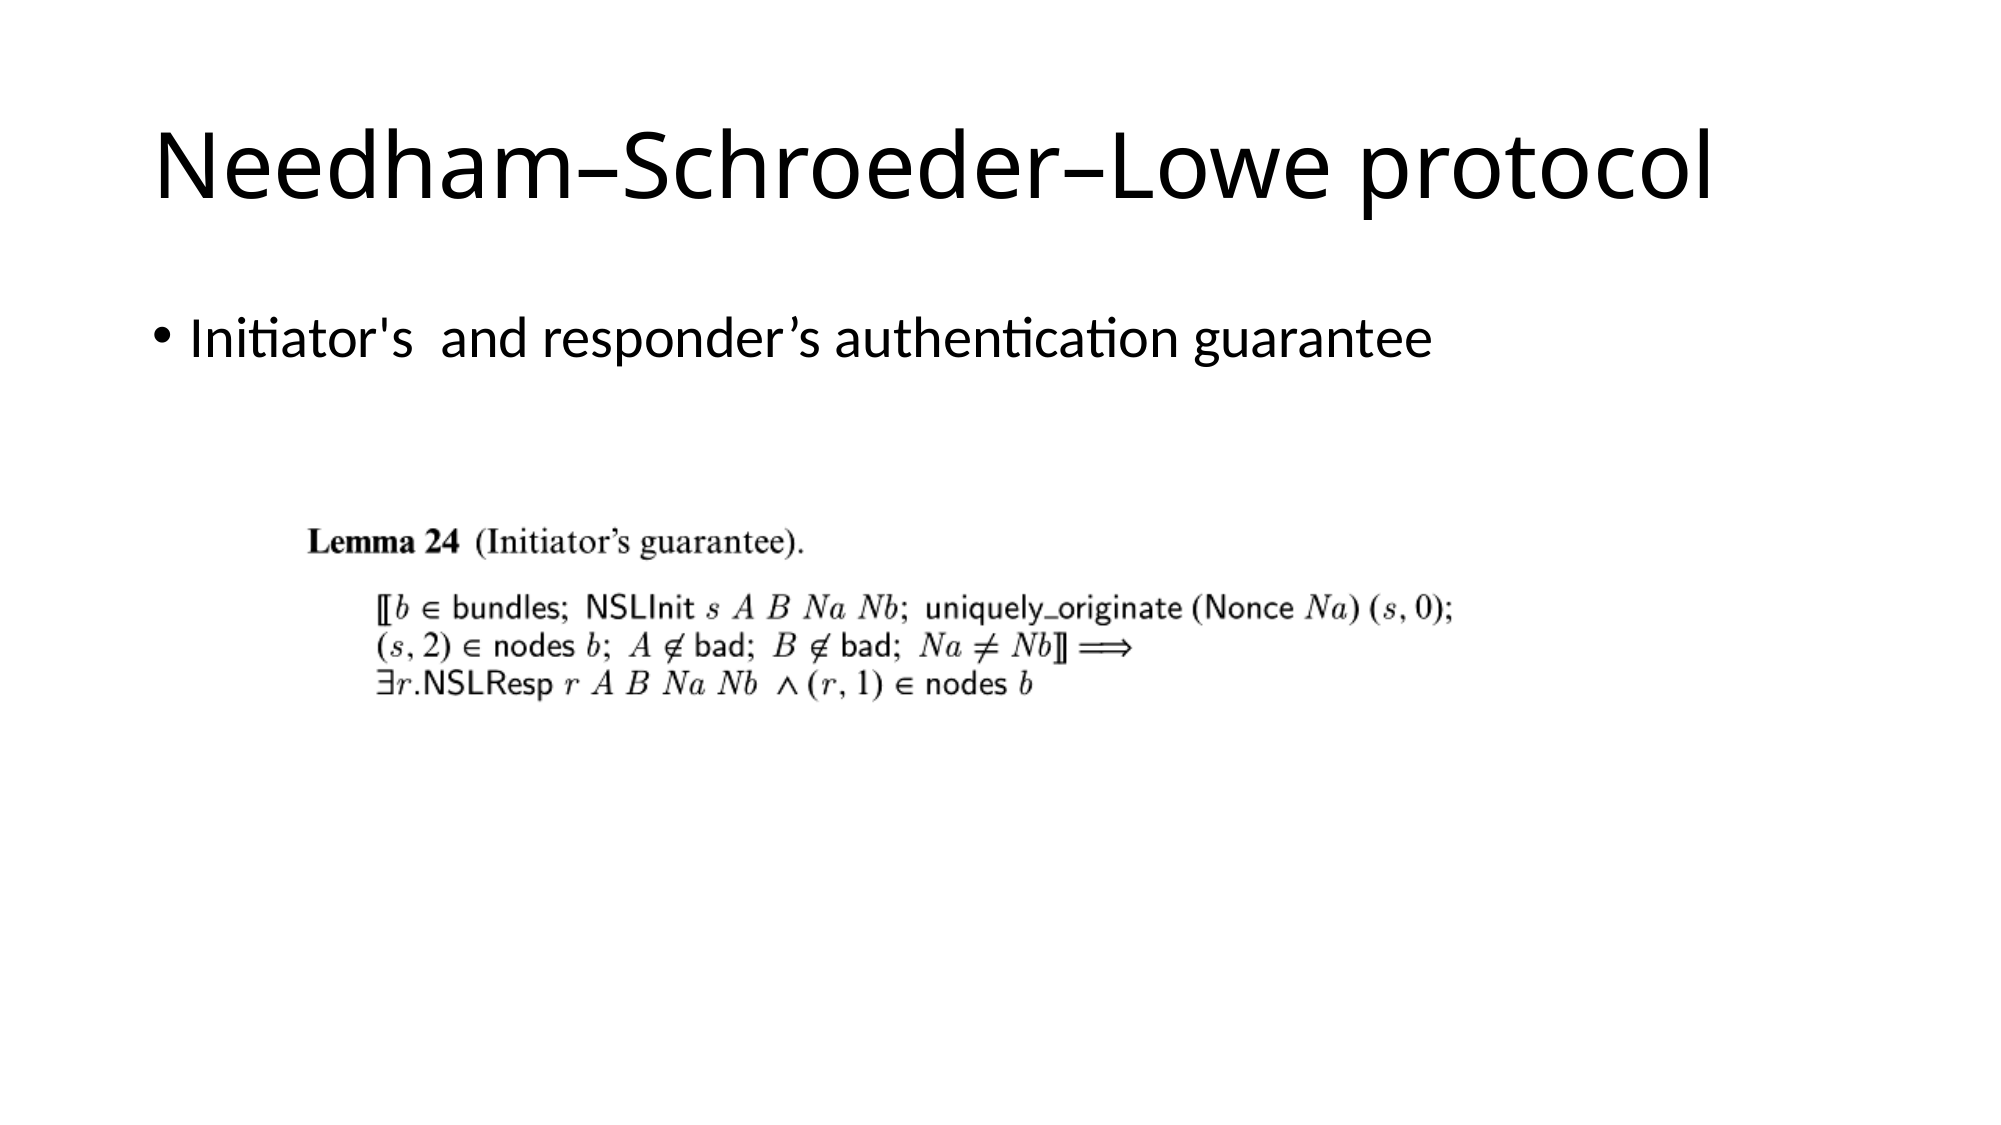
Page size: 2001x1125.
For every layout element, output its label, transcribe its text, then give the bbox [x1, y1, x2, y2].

list Initiator's and responder’s authentication guarantee [137, 299, 1863, 1014]
title Needham–Schroeder–Lowe protocol [137, 59, 1863, 278]
picture [297, 513, 1467, 718]
